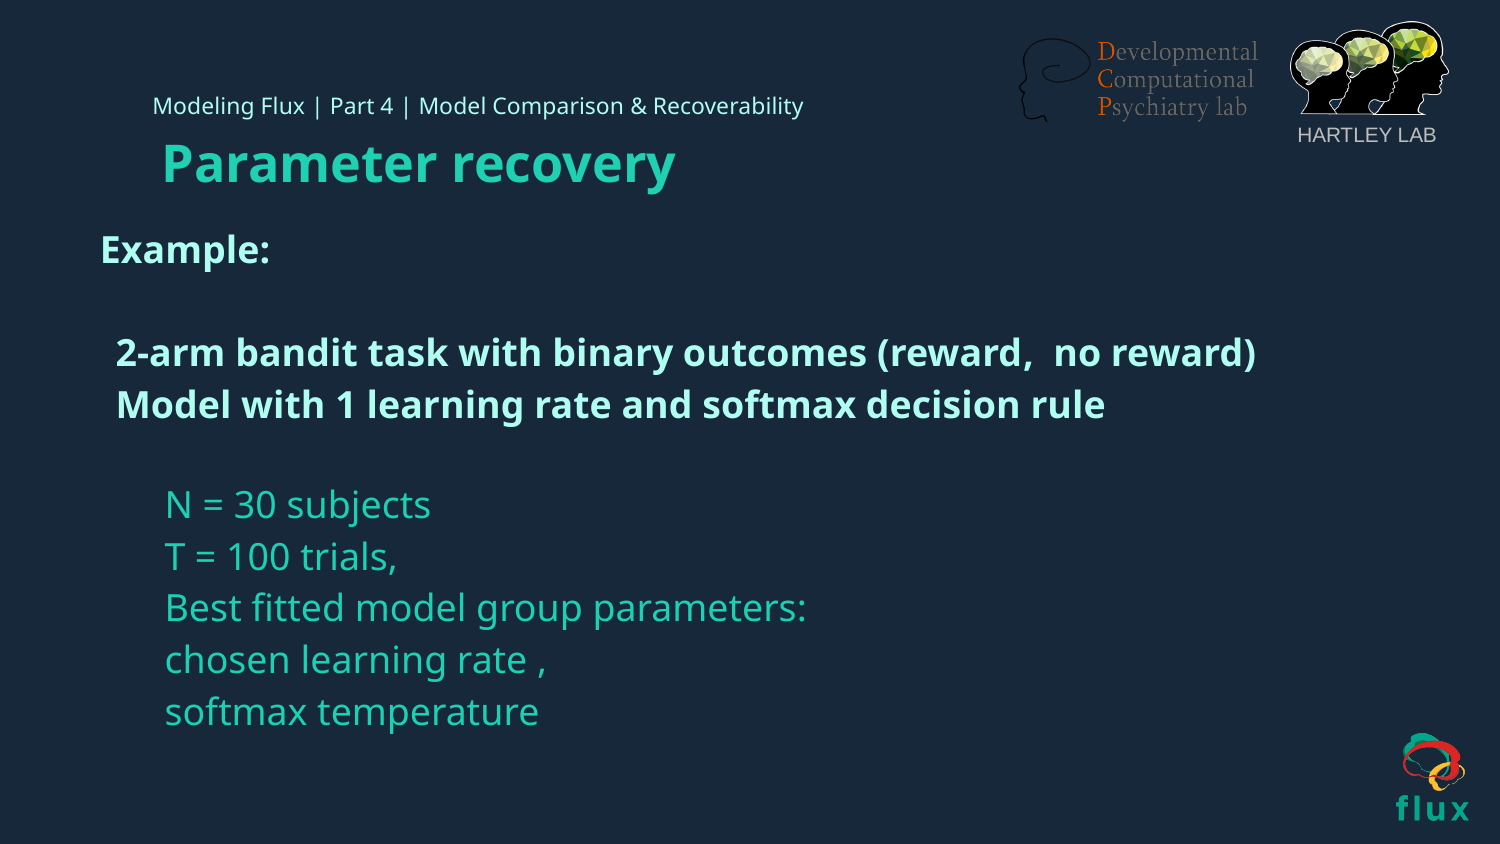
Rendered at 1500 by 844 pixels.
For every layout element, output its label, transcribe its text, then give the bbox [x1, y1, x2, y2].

text_box Example: 2-arm bandit task with binary outcomes (reward, no reward) Model with 1 learning rate and softmax decision rule [63, 203, 1489, 441]
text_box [1244, 20, 1490, 156]
picture [1014, 38, 1244, 124]
title Parameter recovery [146, 132, 1245, 203]
picture [1390, 728, 1471, 823]
text_box Modeling Flux | Part 4 | Model Comparison & Recoverability [137, 78, 1118, 134]
